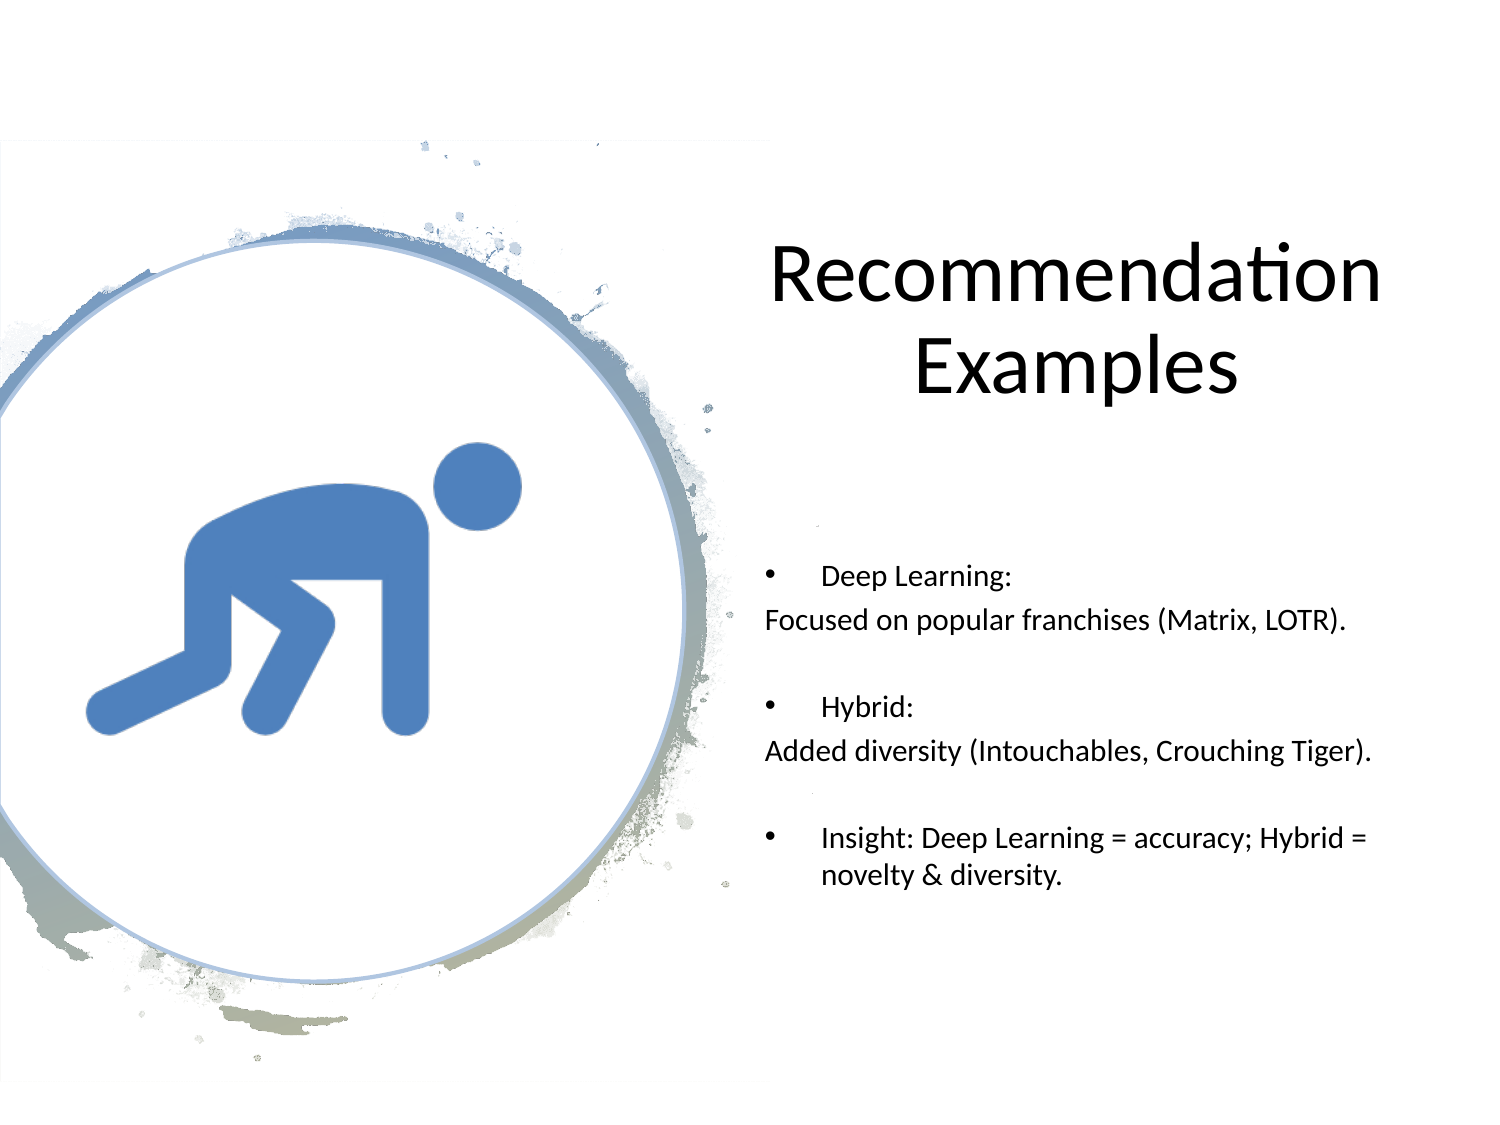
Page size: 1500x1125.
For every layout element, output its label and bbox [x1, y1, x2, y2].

picture [0, 140, 1500, 1082]
